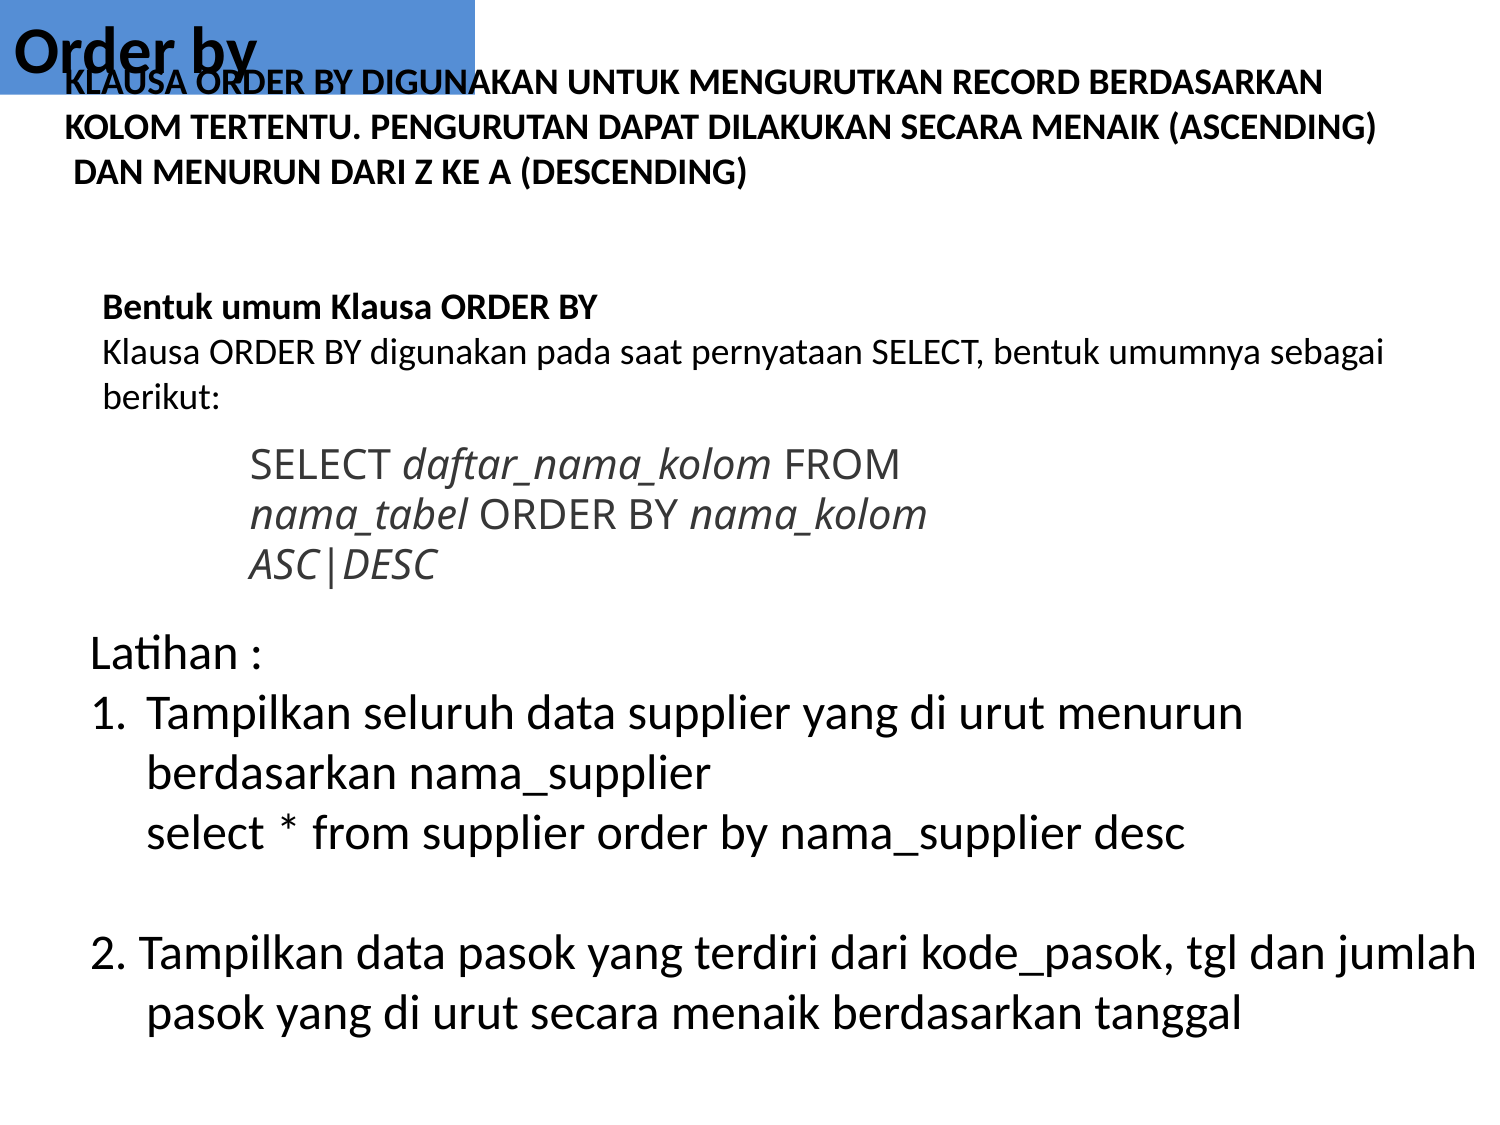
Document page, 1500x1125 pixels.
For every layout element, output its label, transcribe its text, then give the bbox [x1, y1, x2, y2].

text_box Order by [0, 0, 475, 95]
text_box Latihan : Tampilkan seluruh data supplier yang di urut menurun berdasarkan nama_supplier select * from supplier order by nama_supplier desc 2. Tampilkan data pasok yang terdiri dari kode_pasok, tgl dan jumlah pasok yang di urut secara menaik berdasarkan tanggal [74, 612, 1500, 1125]
text_box SELECT daftar_nama_kolom FROM nama_tabel ORDER BY nama_kolom ASC|DESC [249, 438, 938, 589]
text_box Bentuk umum Klausa ORDER BY Klausa ORDER BY digunakan pada saat pernyataan SELECT, bentuk umumnya sebagai berikut: [87, 274, 1413, 425]
text_box KLAUSA ORDER BY DIGUNAKAN UNTUK MENGURUTKAN RECORD BERDASARKAN KOLOM TERTENTU. PENGURUTAN DAPAT DILAKUKAN SECARA MENAIK (ASCENDING) DAN MENURUN DARI Z KE A (Descending) [49, 49, 1400, 245]
